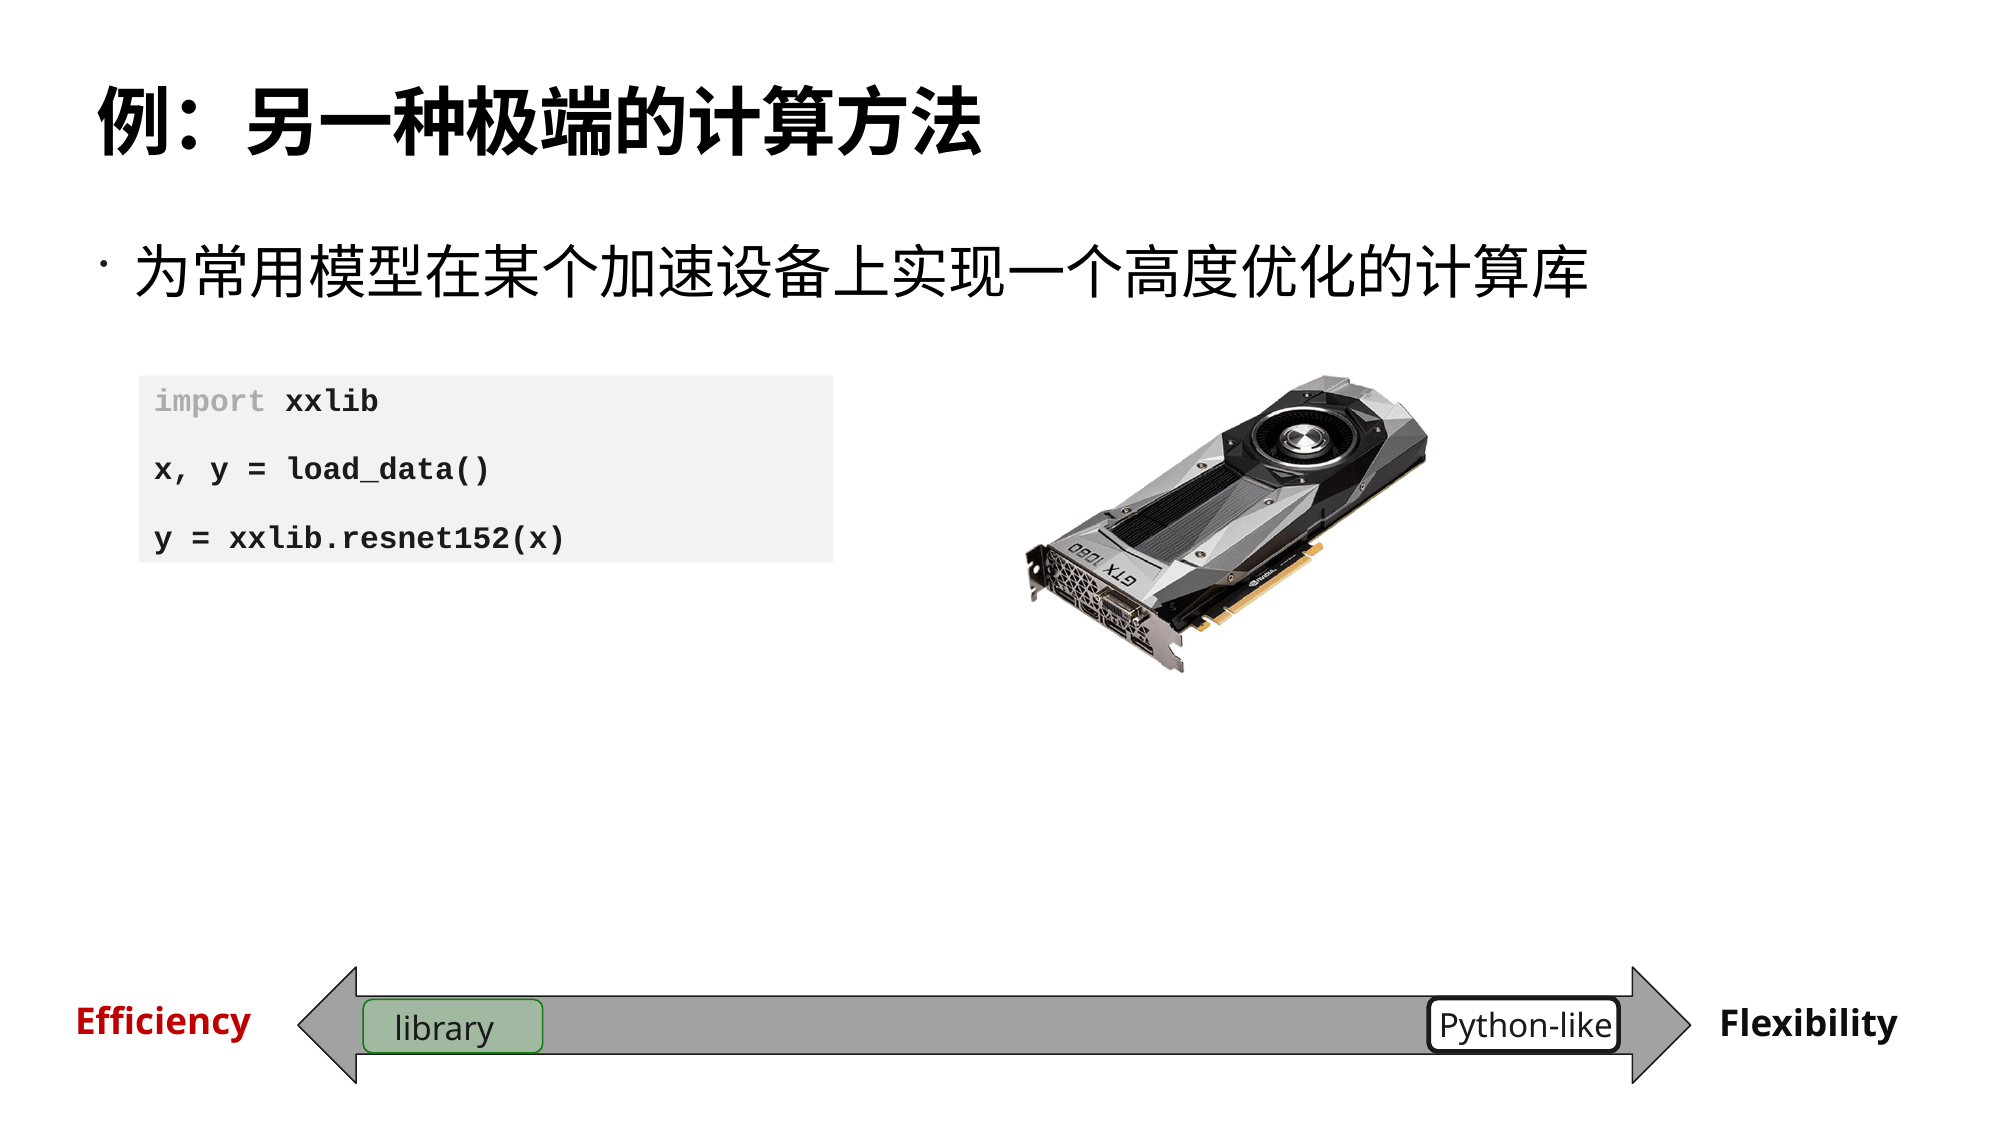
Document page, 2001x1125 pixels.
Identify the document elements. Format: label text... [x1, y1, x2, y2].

list 为常用模型在某个加速设备上实现一个高度优化的计算库 [95, 235, 1904, 307]
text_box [64, 966, 1909, 1084]
text_box import xxlib x, y = load_data() y = xxlib.resnet152(x) [139, 375, 834, 563]
picture [1024, 375, 1428, 673]
title 例：另一种极端的计算方法 [96, 75, 1904, 166]
